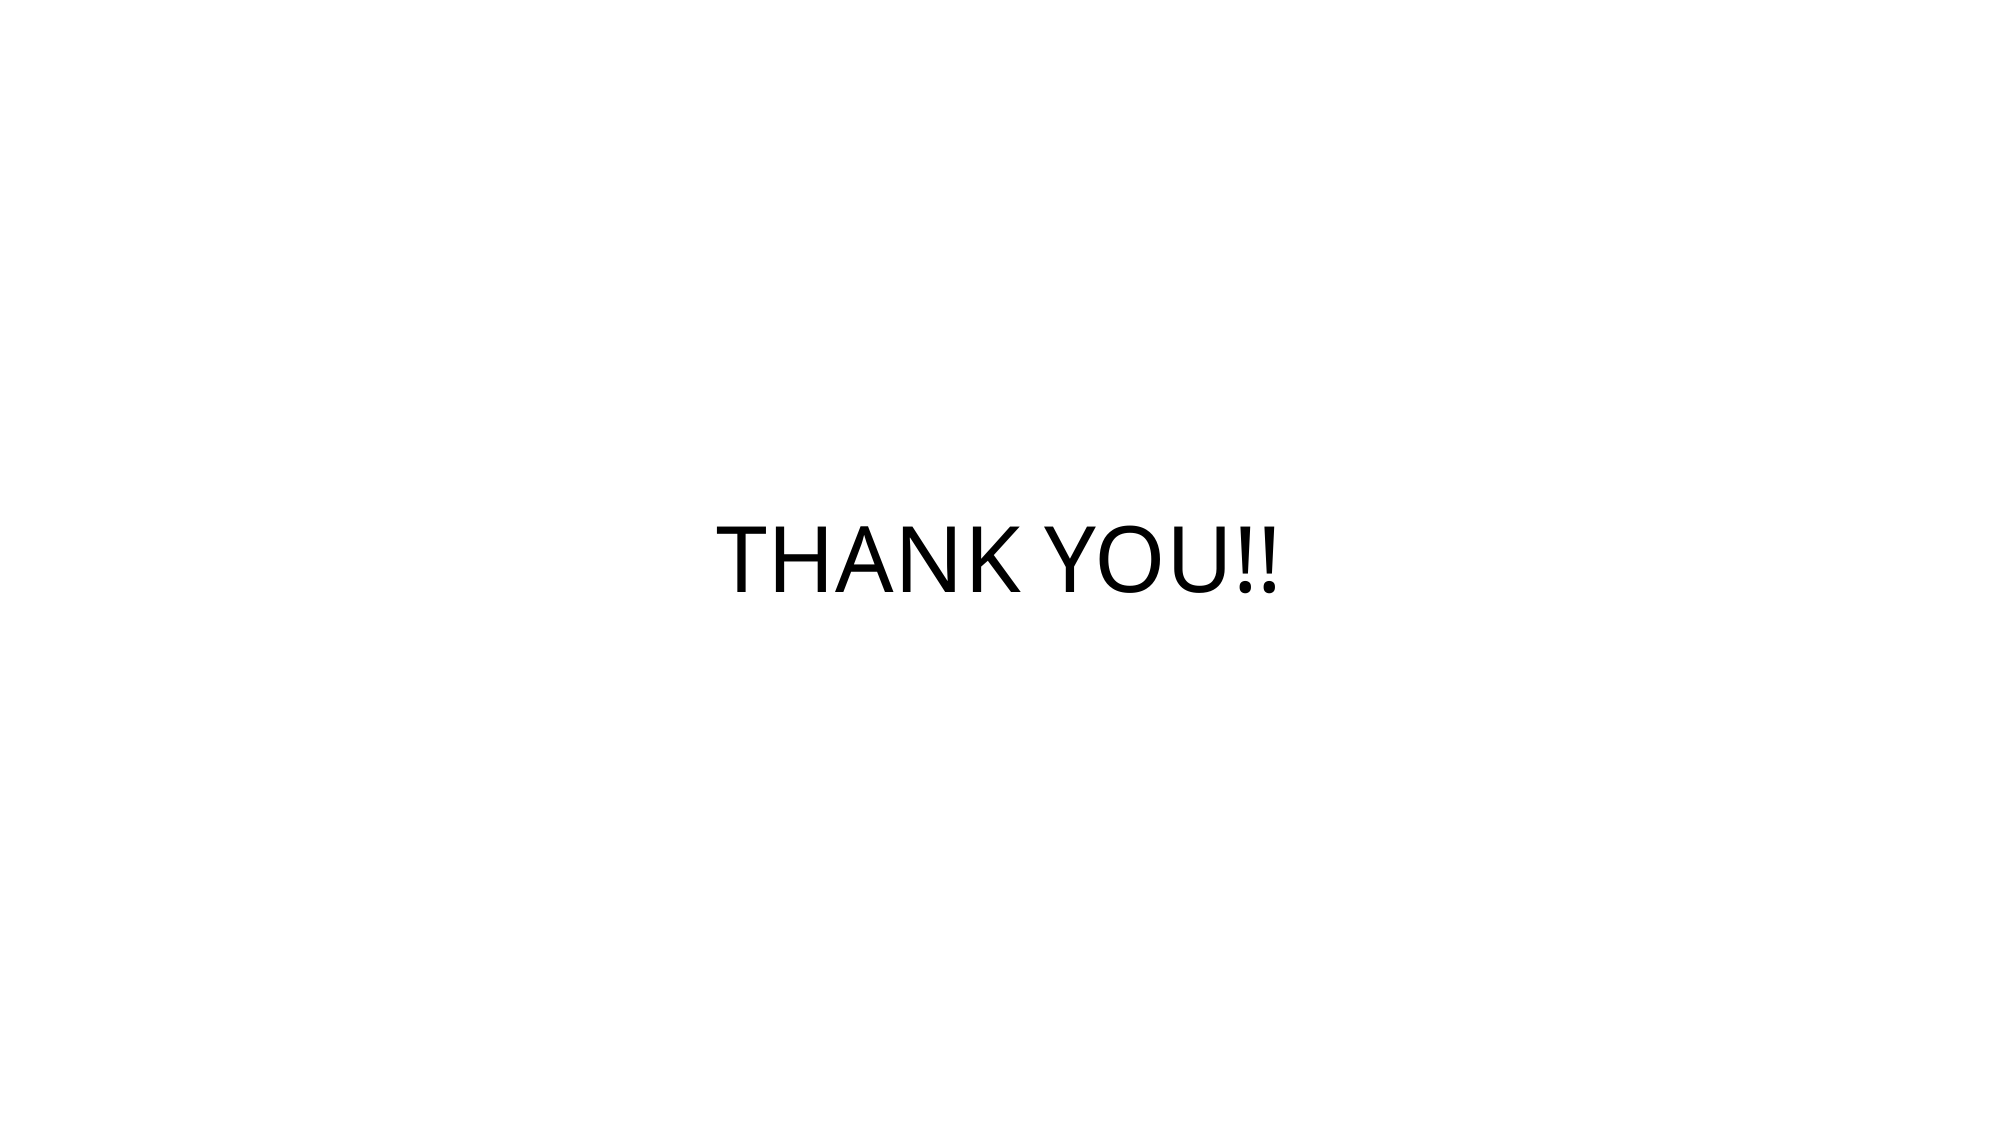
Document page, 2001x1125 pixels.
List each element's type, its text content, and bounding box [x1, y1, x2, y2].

title THANK YOU!! [137, 453, 1863, 672]
